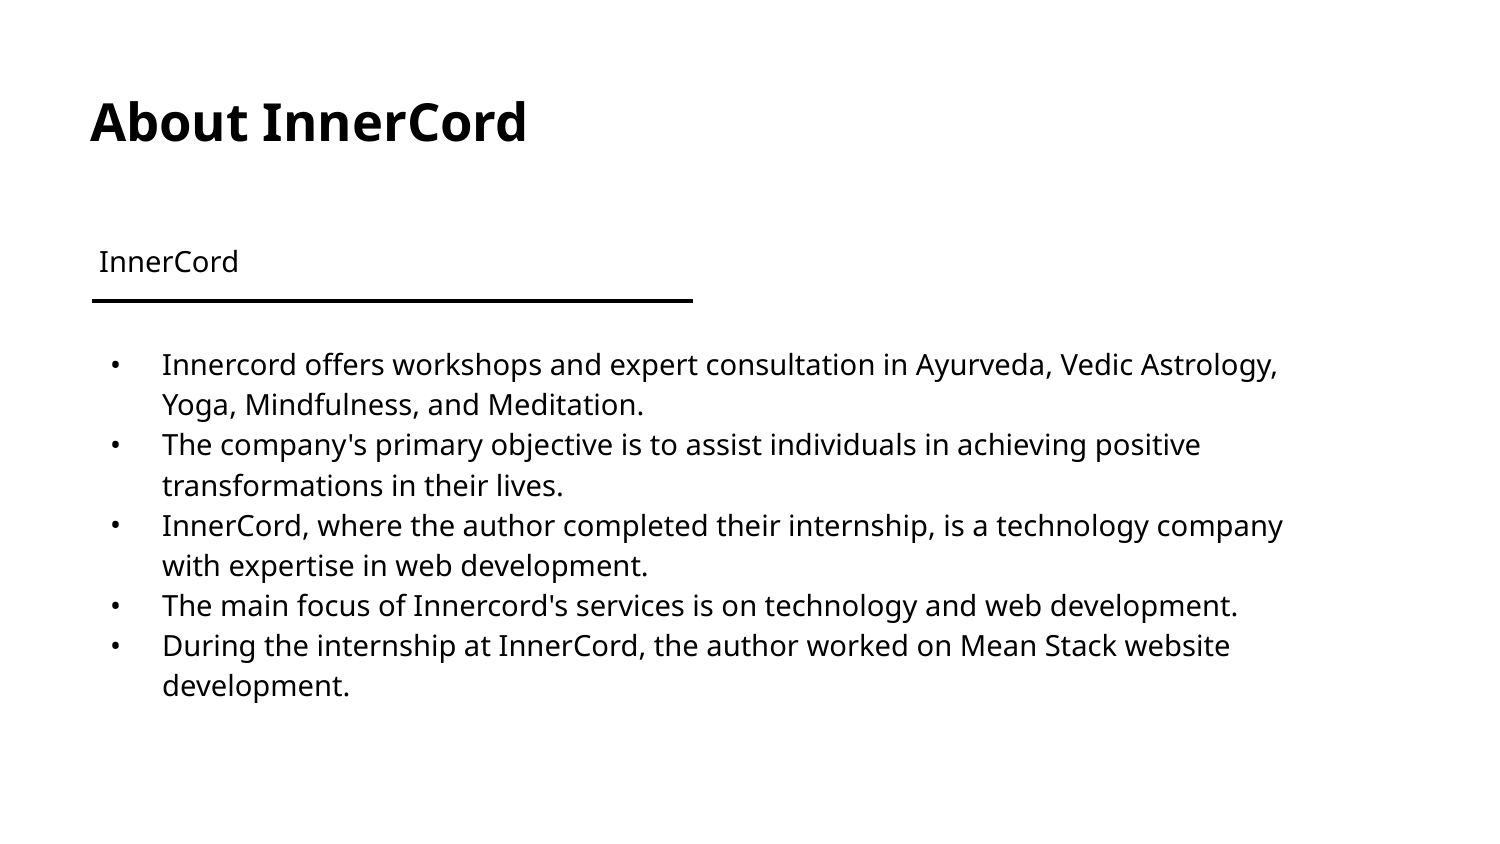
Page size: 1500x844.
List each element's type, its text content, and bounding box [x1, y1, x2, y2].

list Innercord offers workshops and expert consultation in Ayurveda, Vedic Astrology, Yoga, Mindfulness, and Meditation. The company's primary objective is to assist individuals in achieving positive transformations in their lives. InnerCord, where the author completed their internship, is a technology company with expertise in web development. The main focus of Innercord's services is on technology and web development. During the internship at InnerCord, the author worked on Mean Stack website development. [79, 326, 1321, 759]
title About InnerCord [75, 72, 1425, 167]
subtitle InnerCord [91, 191, 718, 294]
